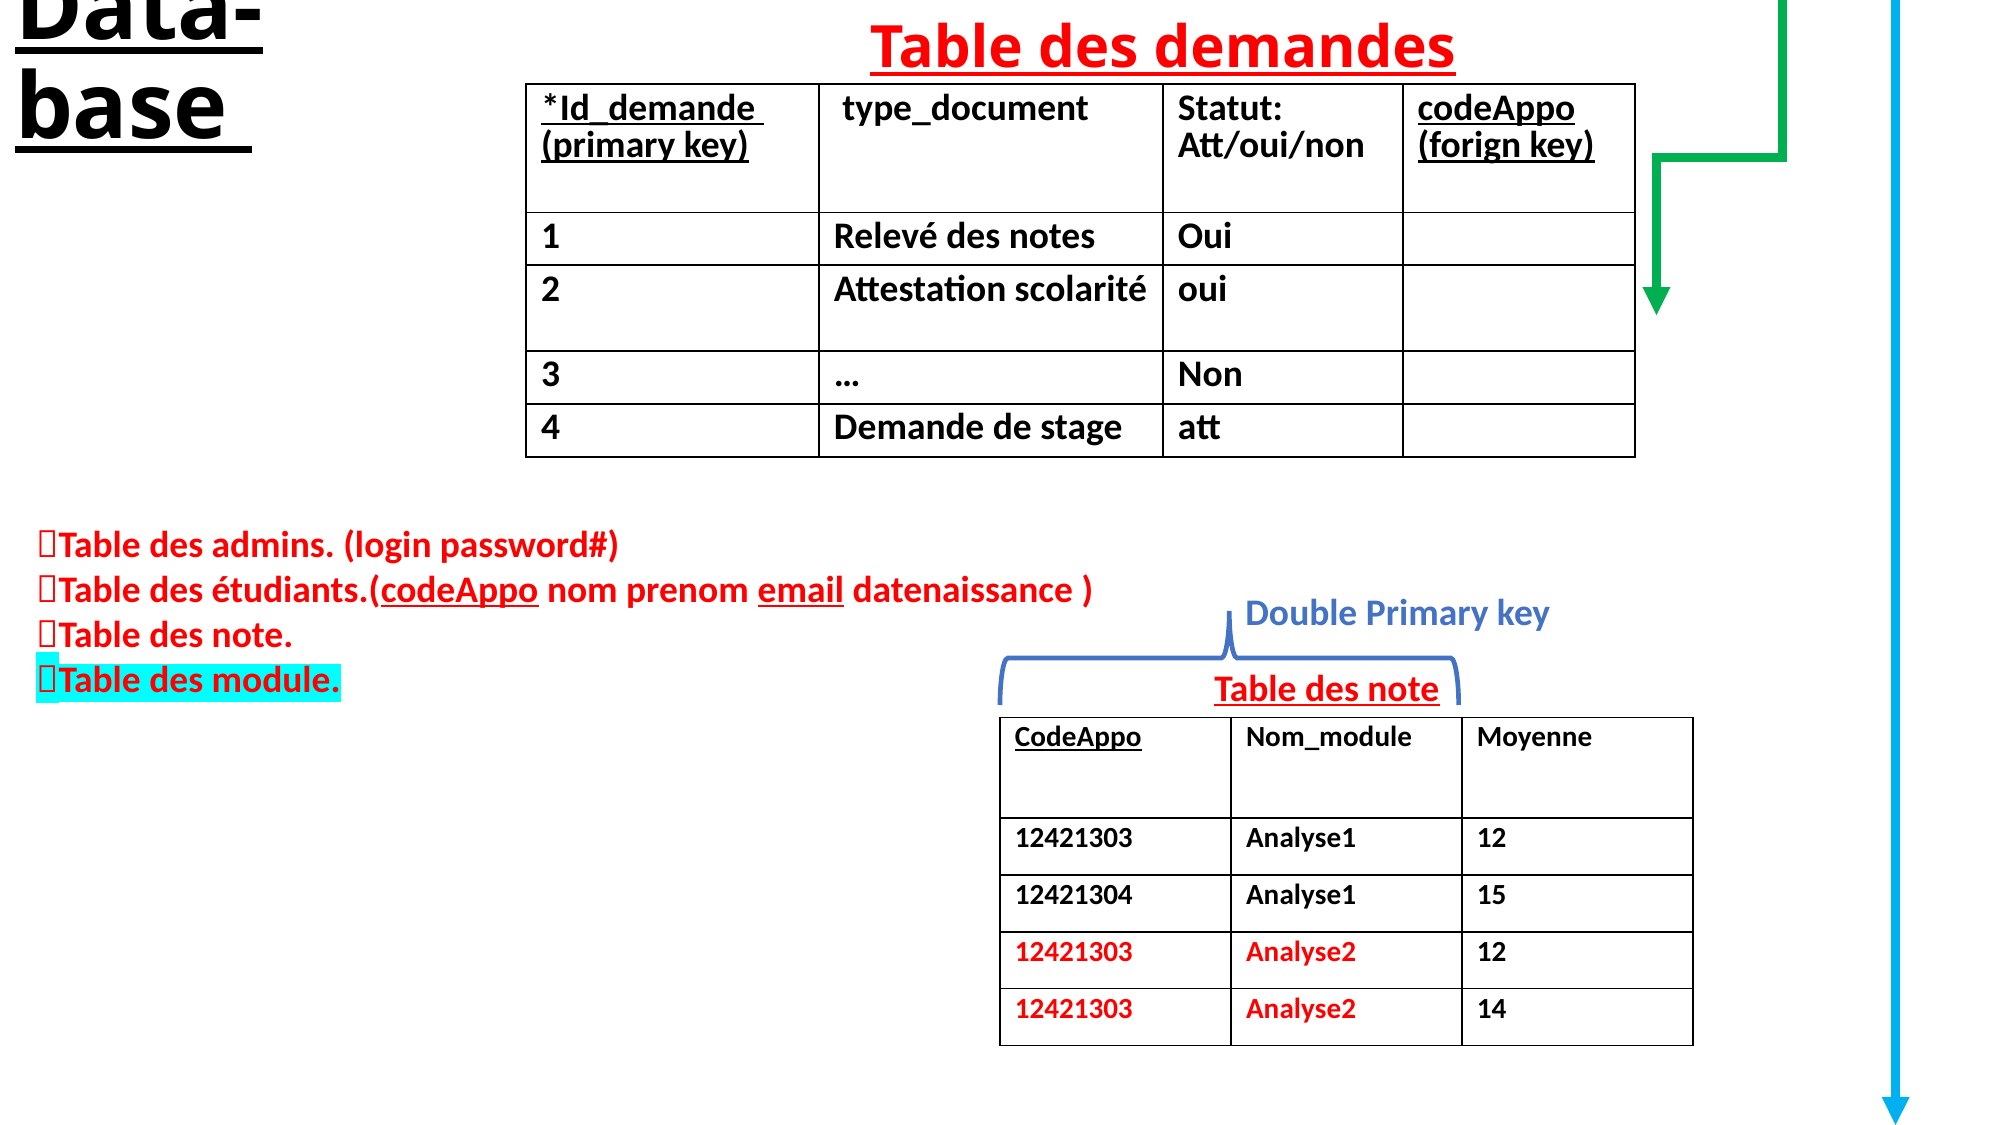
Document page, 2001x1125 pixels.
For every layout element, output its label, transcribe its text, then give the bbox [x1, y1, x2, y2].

table_cell 12 [1463, 819, 1692, 874]
table_cell 12421304 [1001, 876, 1230, 931]
table_cell 12421303 [1001, 819, 1230, 874]
table_cell 4 [527, 405, 818, 456]
table_cell Attestation scolarité [820, 266, 1162, 350]
text_box Table des demandes [854, 0, 1496, 93]
table_cell att [1164, 405, 1402, 456]
table_cell 2 [527, 266, 818, 350]
table_cell [1404, 352, 1634, 403]
table_cell [1404, 213, 1634, 264]
table_cell 12421303 [1001, 989, 1230, 1045]
text_box [1223, 610, 1236, 656]
text_box Double Primary key [1230, 580, 1566, 641]
text_box [999, 657, 1199, 706]
table_cell Non [1164, 352, 1402, 403]
table_cell 12421303 [1001, 933, 1230, 988]
table_cell Analyse2 [1232, 933, 1461, 988]
table_cell 14 [1463, 989, 1692, 1045]
table_cell Oui [1164, 213, 1402, 264]
table_cell 1 [527, 213, 818, 264]
table_cell 15 [1463, 876, 1692, 931]
text_box Table des note [1199, 656, 1455, 716]
table_header codeAppo (forign key) [1404, 85, 1634, 212]
table_header type_document [820, 85, 1162, 212]
table_header Moyenne [1463, 718, 1692, 817]
table_cell Analyse1 [1232, 876, 1461, 931]
table_cell 3 [527, 352, 818, 403]
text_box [1561, 94, 1878, 221]
table_header Statut: Att/oui/non [1164, 93, 1402, 212]
text_box [1455, 663, 1460, 706]
table_cell … [820, 352, 1162, 403]
text_box Table des admins. (login password#) Table des étudiants.(codeAppo nom prenom email datenaissance ) Table des note. Table des module. [21, 512, 1109, 753]
table_cell Analyse2 [1232, 989, 1461, 1045]
table_cell Relevé des notes [820, 213, 1162, 264]
table_header Nom_module [1232, 718, 1461, 817]
table_header CodeAppo [1001, 718, 1230, 817]
table_cell Analyse1 [1232, 819, 1461, 874]
table_header *Id_demande (primary key) [527, 85, 818, 212]
table_cell Demande de stage [820, 405, 1162, 456]
table_cell [1404, 405, 1634, 456]
table_cell 12 [1463, 933, 1692, 988]
title Data-base [0, 0, 398, 169]
table_cell oui [1164, 266, 1402, 350]
table_cell [1404, 266, 1634, 350]
